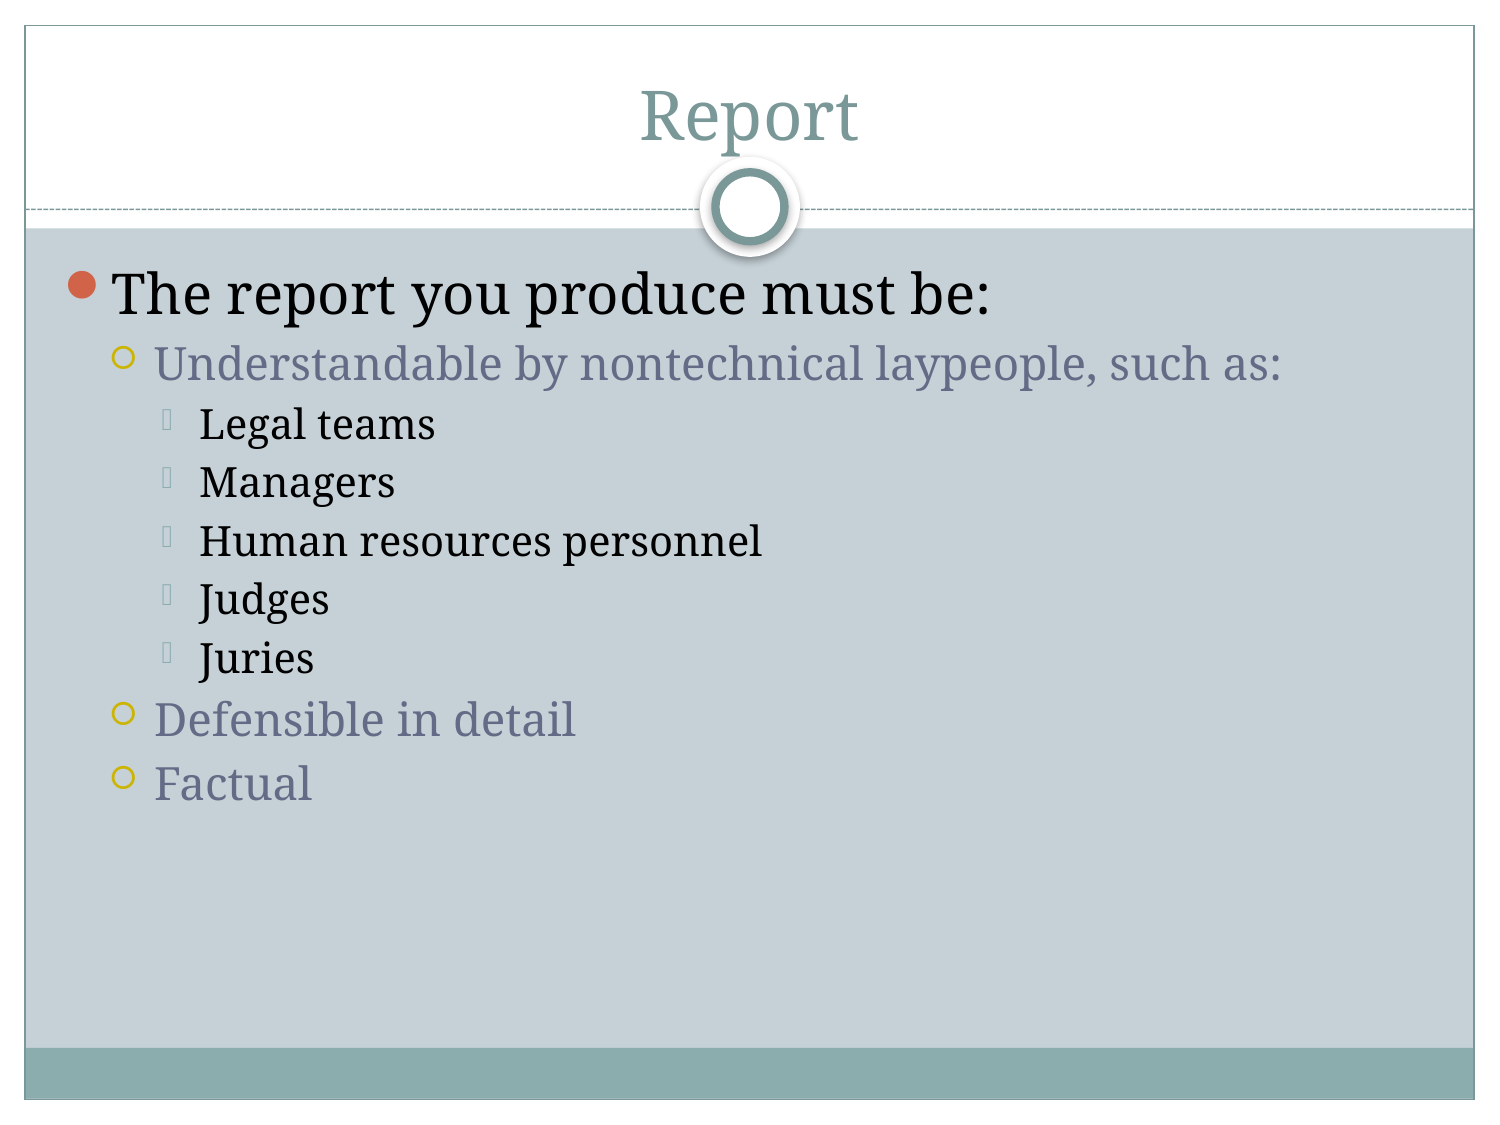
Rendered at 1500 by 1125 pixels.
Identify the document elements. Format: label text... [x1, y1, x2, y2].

list The report you produce must be: Understandable by nontechnical laypeople, such as: Legal teams Managers Human resources personnel Judges Juries Defensible in detail Factual [49, 250, 1445, 1001]
title Report [49, 37, 1450, 162]
